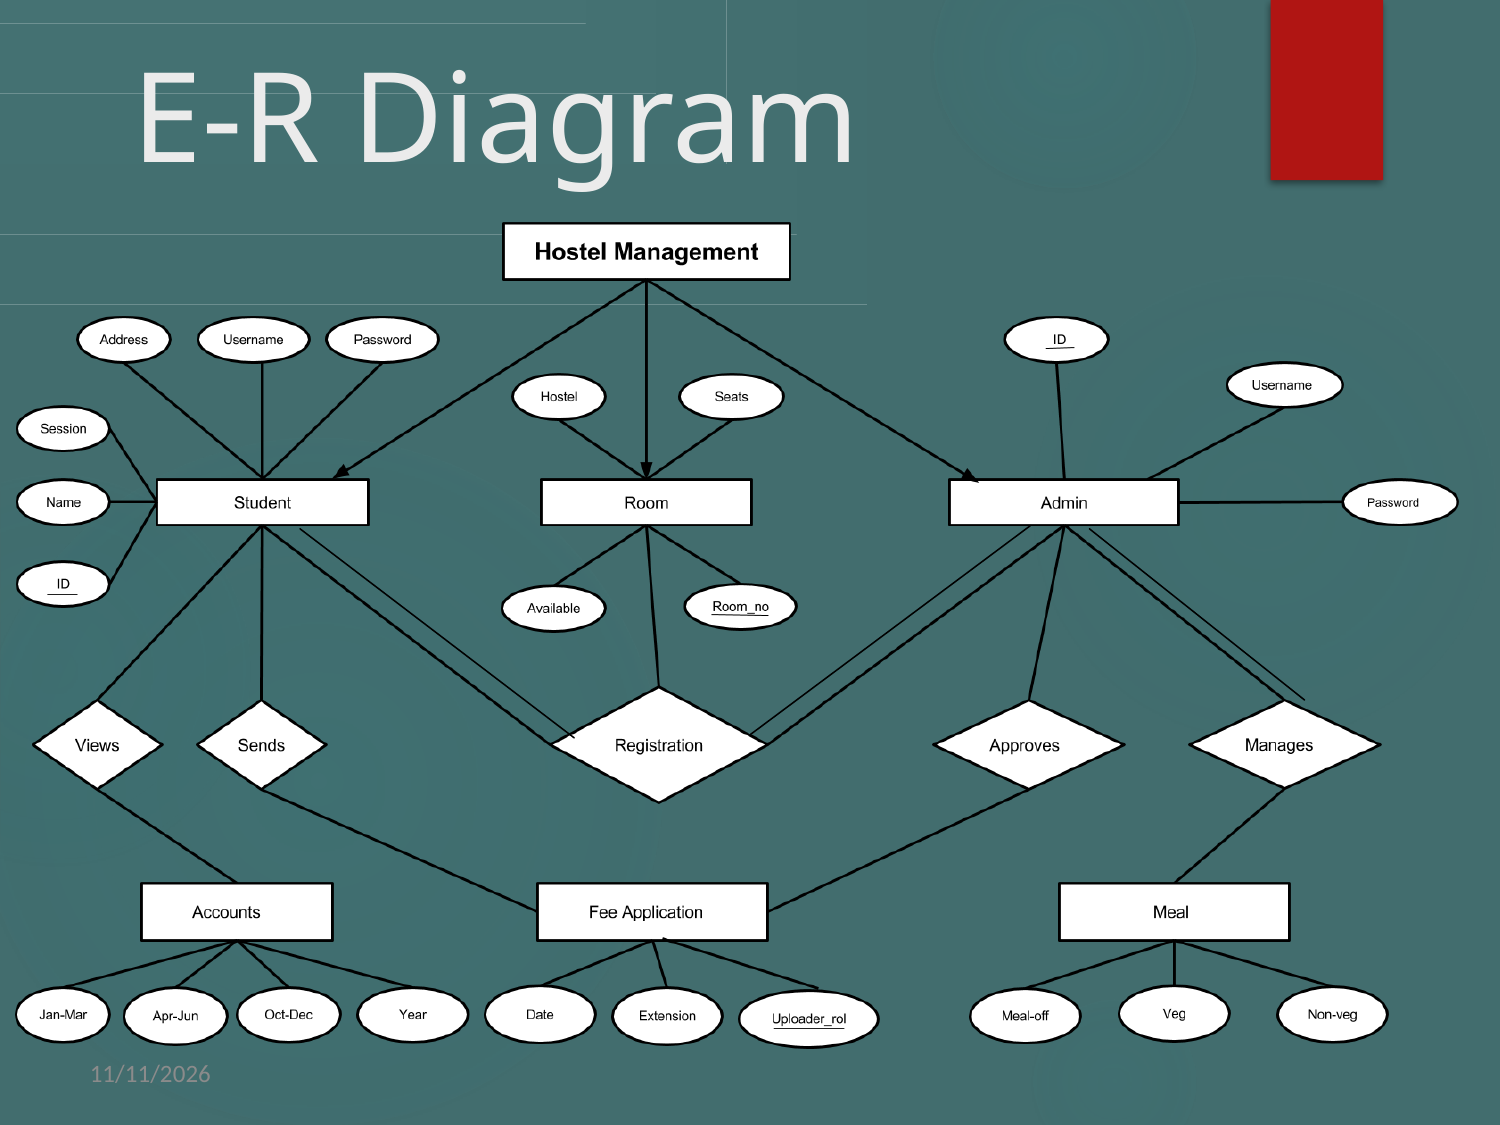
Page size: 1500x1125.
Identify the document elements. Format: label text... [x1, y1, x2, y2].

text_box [299, 528, 575, 739]
text_box 28-04-2017 [74, 1067, 425, 1103]
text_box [1089, 528, 1305, 701]
picture [0, 192, 1495, 1060]
title E-R Diagram [0, 25, 1320, 191]
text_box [749, 525, 1031, 736]
